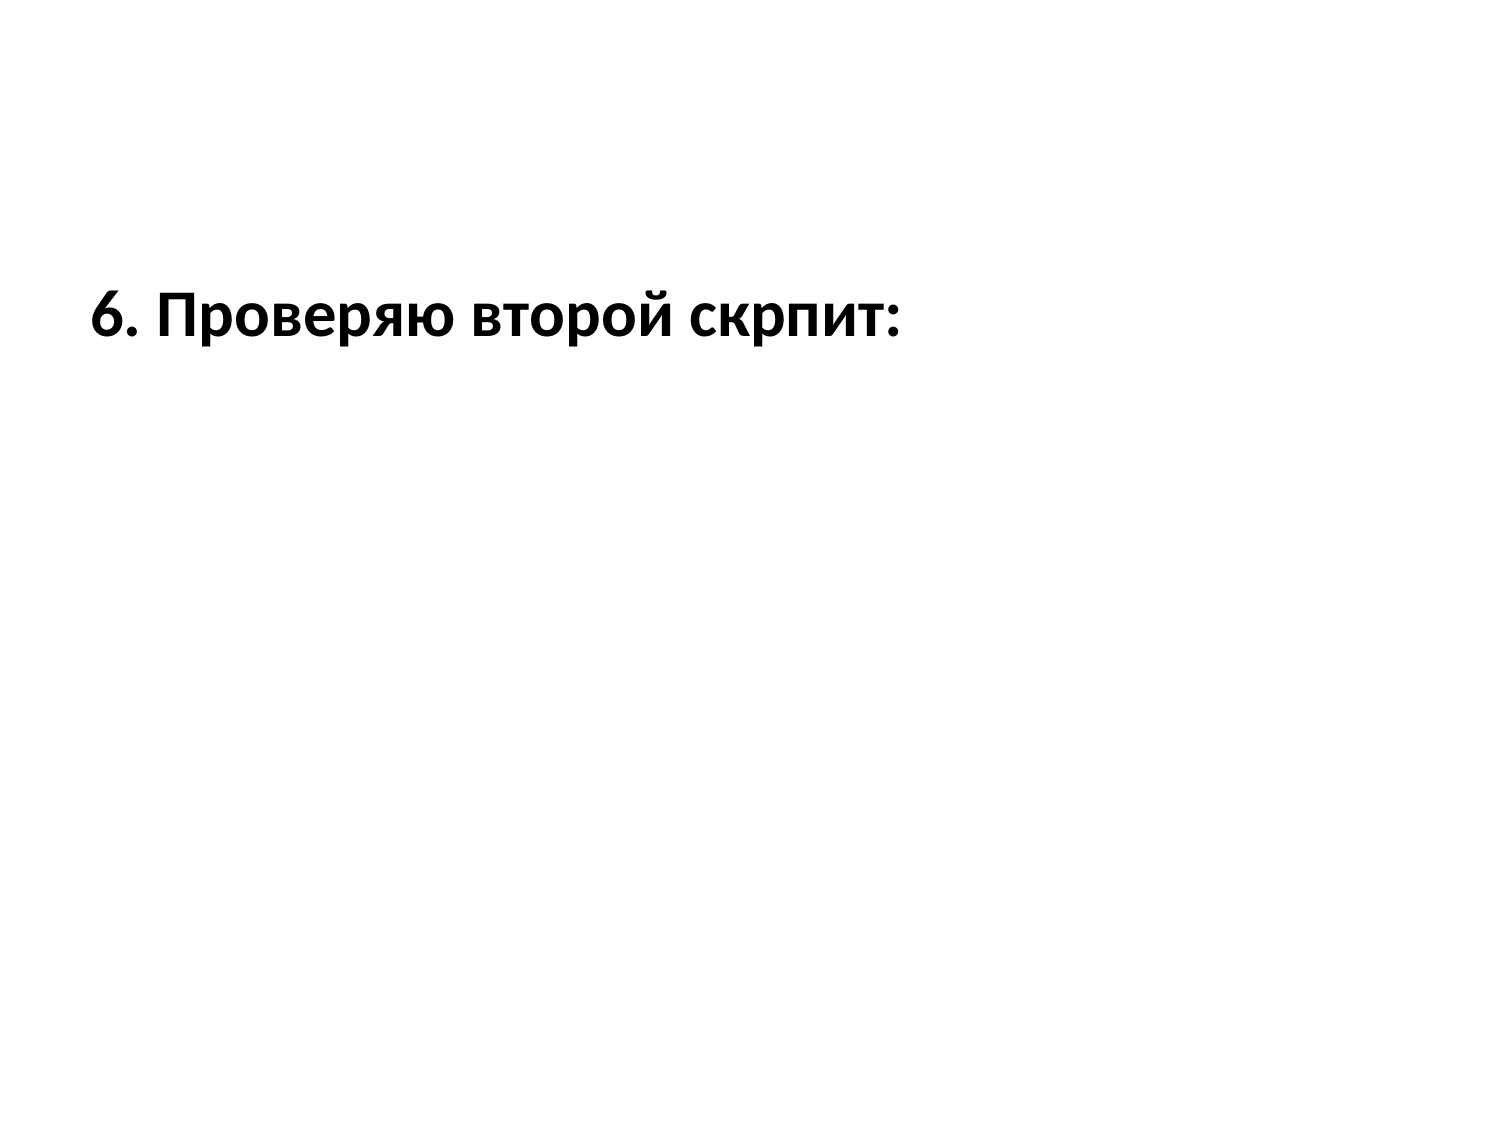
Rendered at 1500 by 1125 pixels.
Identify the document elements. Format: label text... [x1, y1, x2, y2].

list 6. Проверяю второй скрпит: [75, 262, 1425, 1005]
